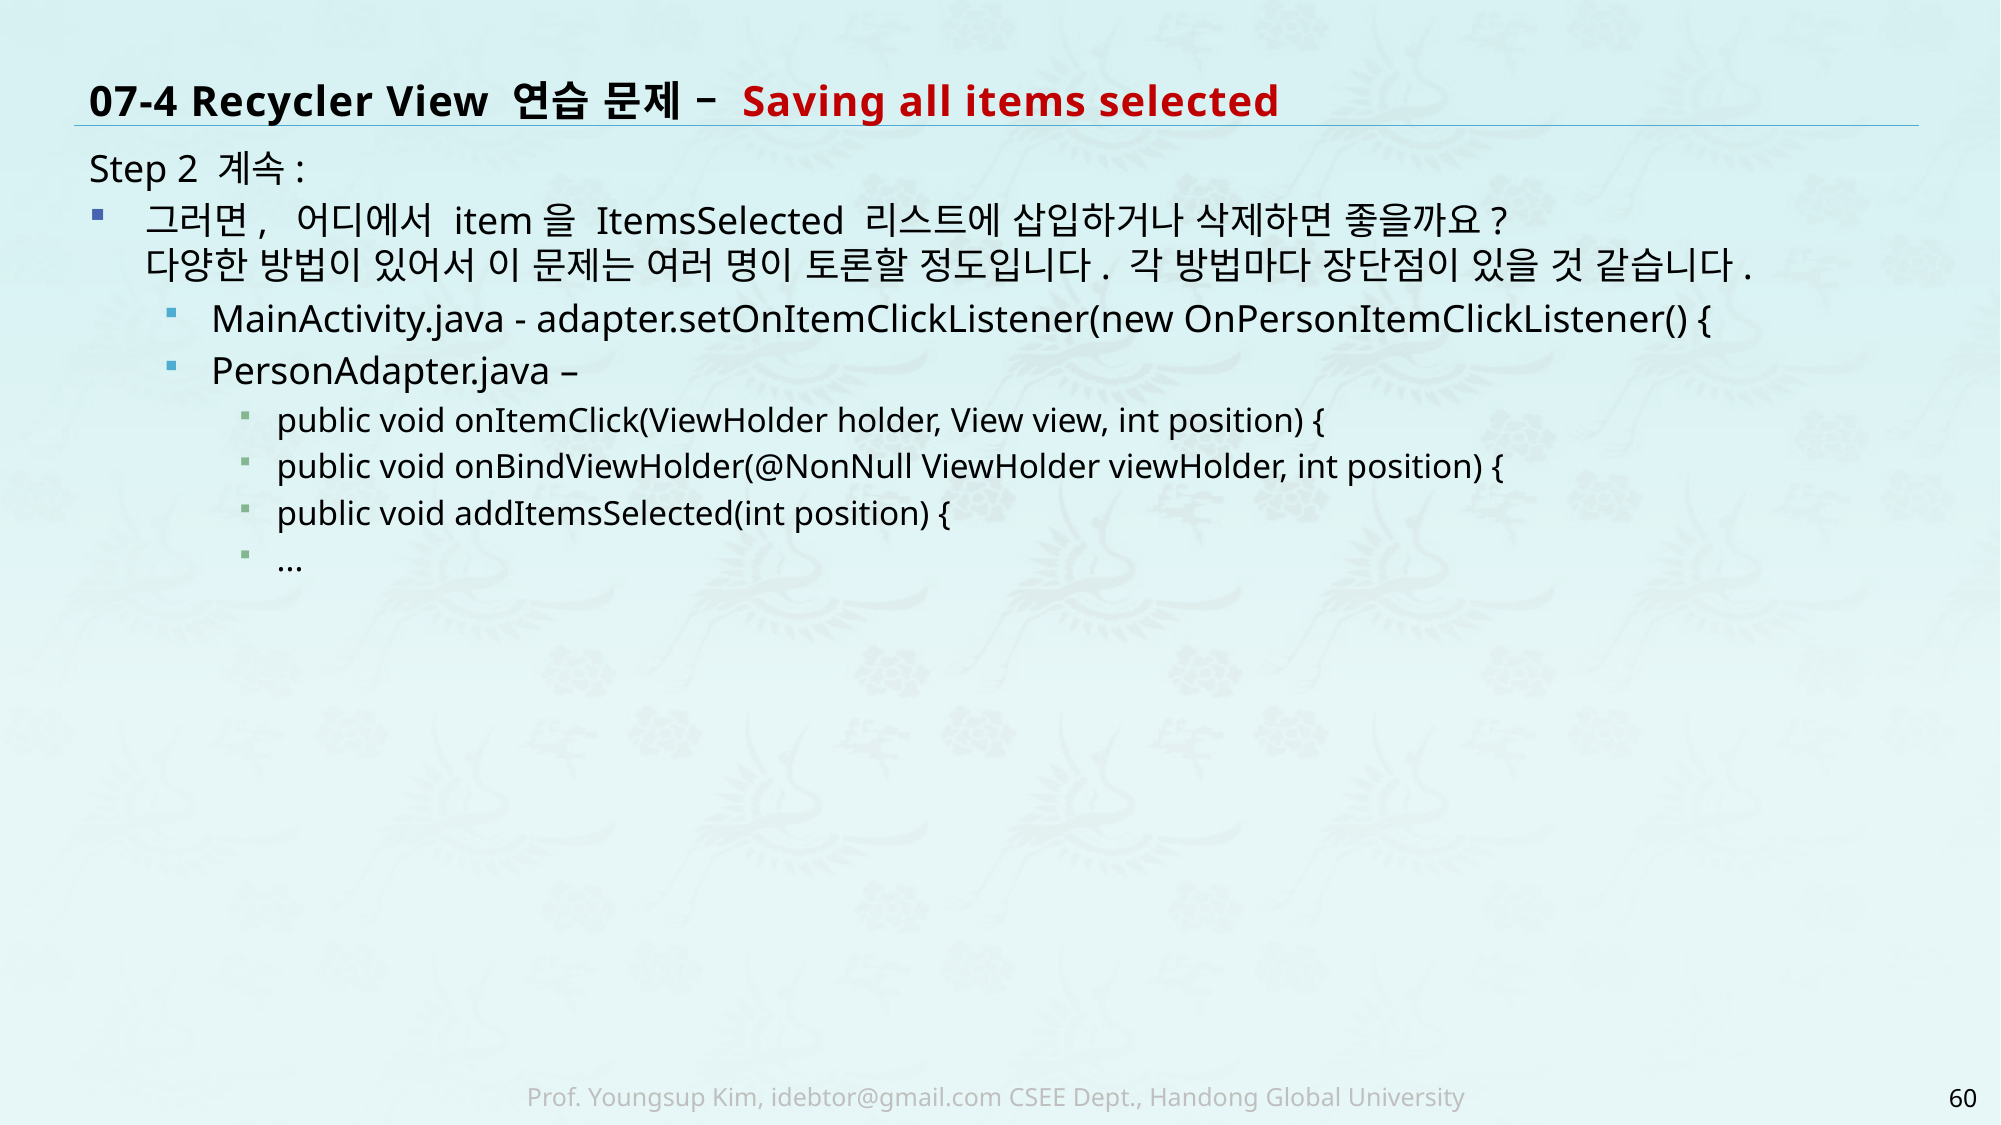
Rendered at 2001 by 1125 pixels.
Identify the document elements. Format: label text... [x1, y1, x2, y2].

list Step 2 계속: 그러면, 어디에서 item을 ItemsSelected 리스트에 삽입하거나 삭제하면 좋을까요? 다양한 방법이 있어서 이 문제는 여러 명이 토론할 정도입니다. 각 방법마다 장단점이 있을 것 같습니다. MainActivity.java - adapter.setOnItemClickListener(new OnPersonItemClickListener() { PersonAdapter.java – public void onItemClick(ViewHolder holder, View view, int position) { public void onBindViewHolder(@NonNull ViewHolder viewHolder, int position) { public void addItemsSelected(int position) { ... [74, 137, 1921, 1066]
title 07-4 Recycler View 연습 문제 – Saving all items selected [74, 62, 1920, 137]
slide_number 60 [1816, 1069, 1993, 1125]
